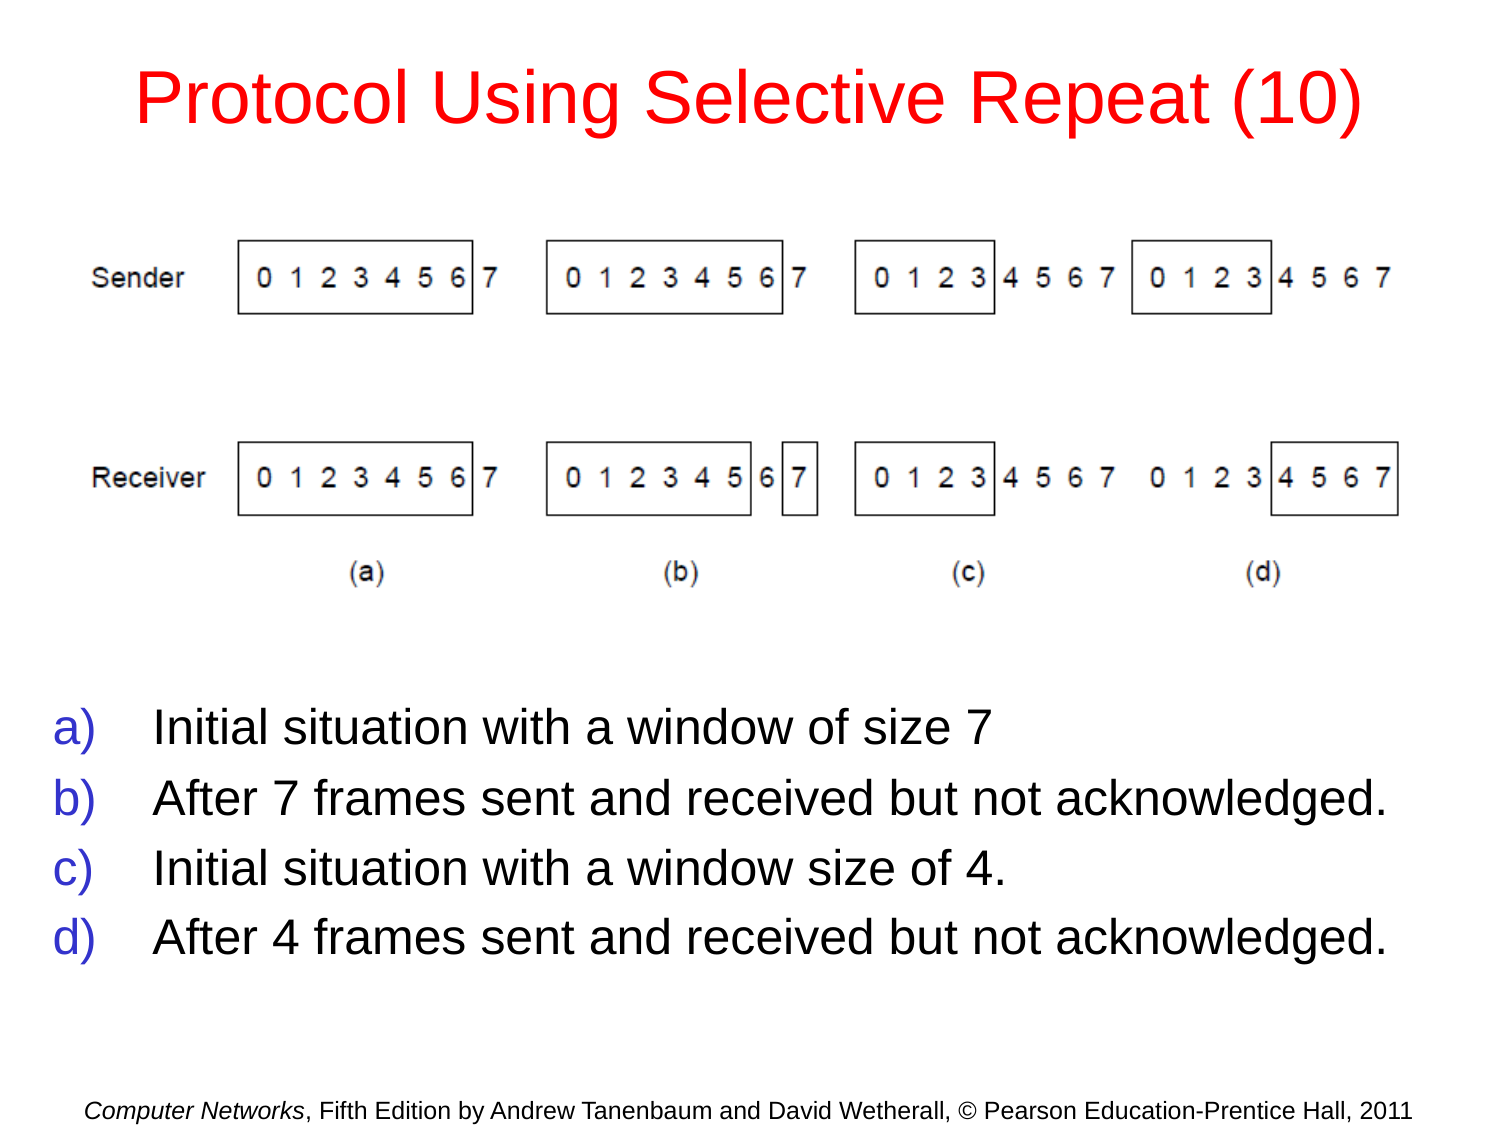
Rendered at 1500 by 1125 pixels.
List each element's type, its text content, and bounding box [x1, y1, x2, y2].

picture [37, 199, 1448, 613]
title Protocol Using Selective Repeat (10) [0, 0, 1500, 188]
list Initial situation with a window of size 7 After 7 frames sent and received but not acknowledged. Initial situation with a window size of 4. After 4 frames sent and received but not acknowledged. [37, 687, 1500, 1075]
